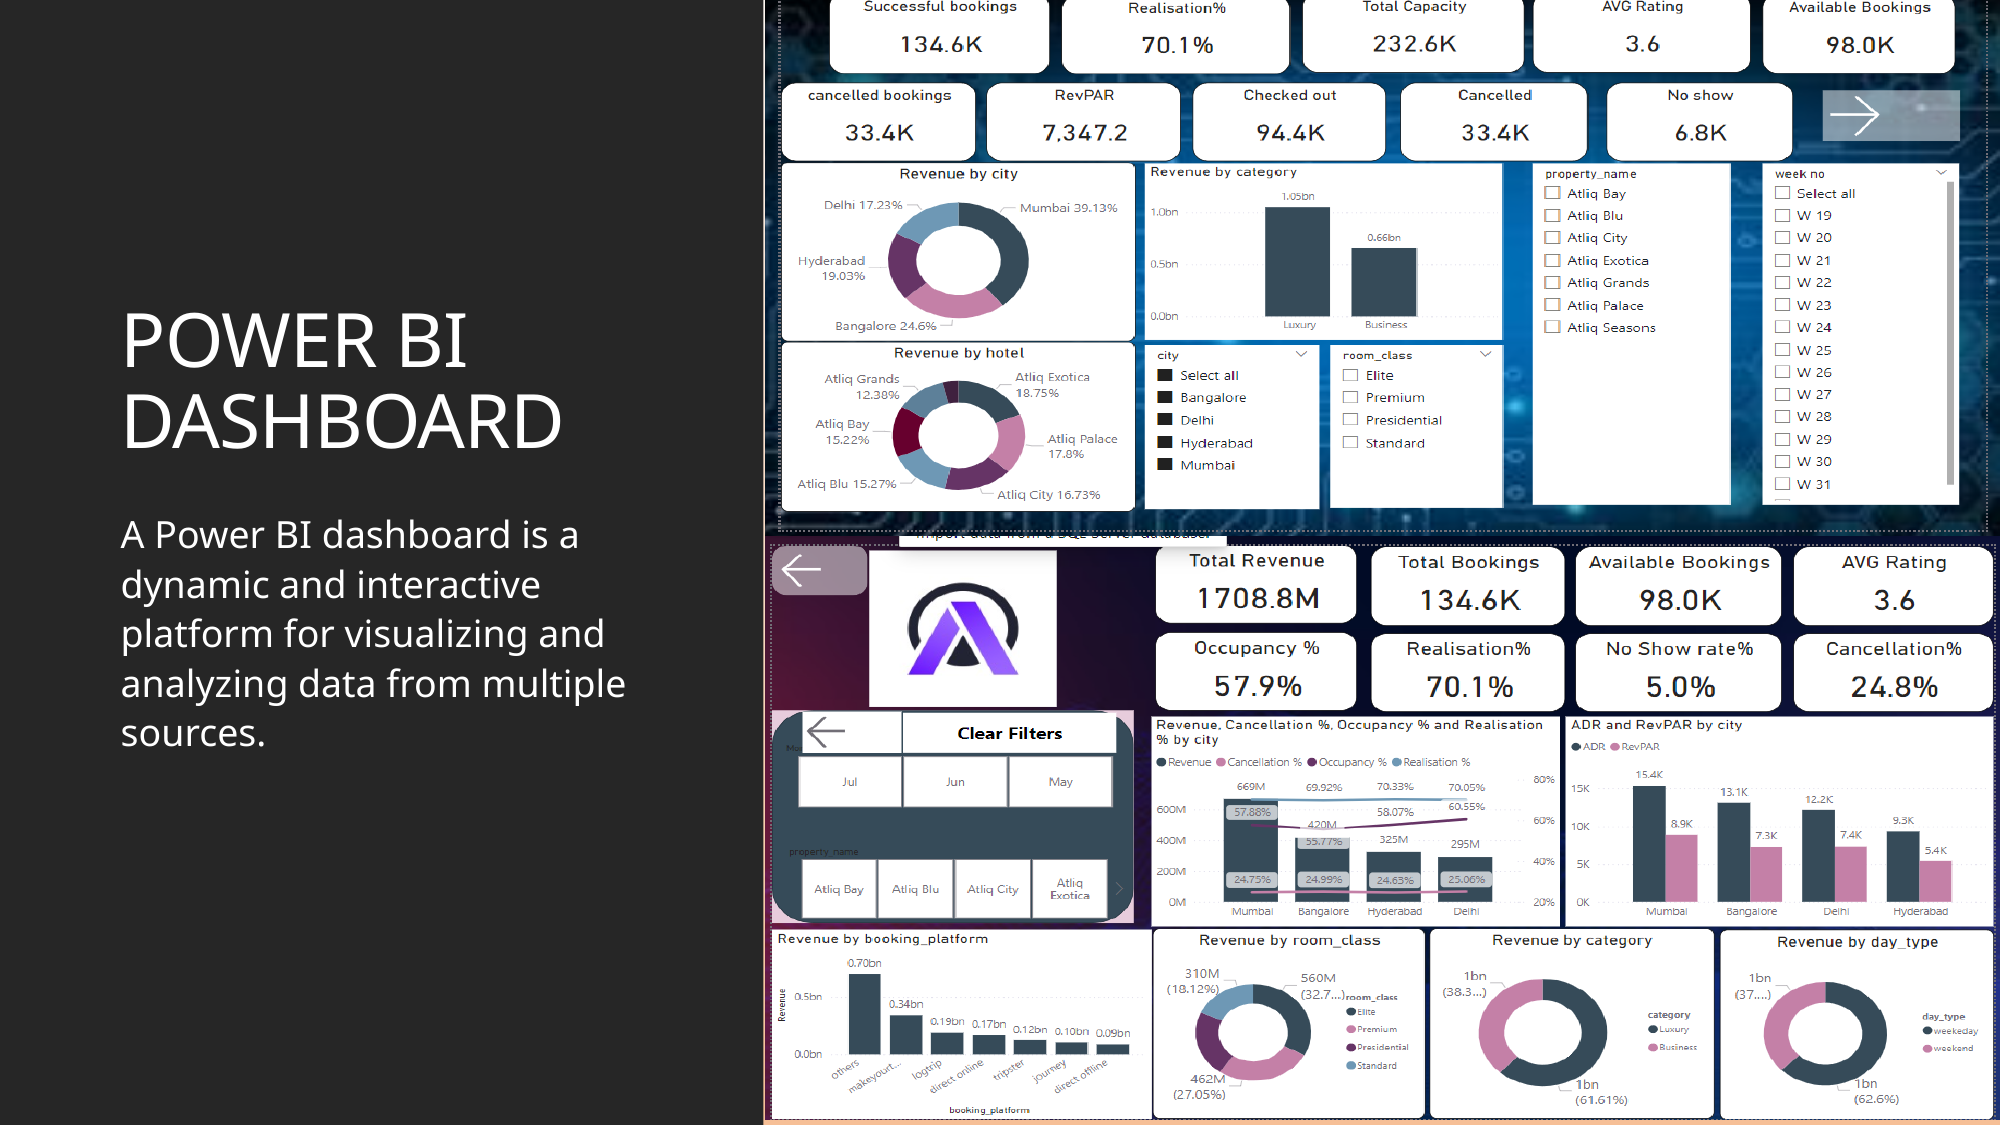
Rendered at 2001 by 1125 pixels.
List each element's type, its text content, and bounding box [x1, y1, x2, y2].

list A Power BI dashboard is a dynamic and interactive platform for visualizing and analyzing data from multiple sources. [105, 499, 683, 1002]
title POWER BI DASHBOARD [105, 128, 683, 473]
picture [764, 0, 2000, 1120]
